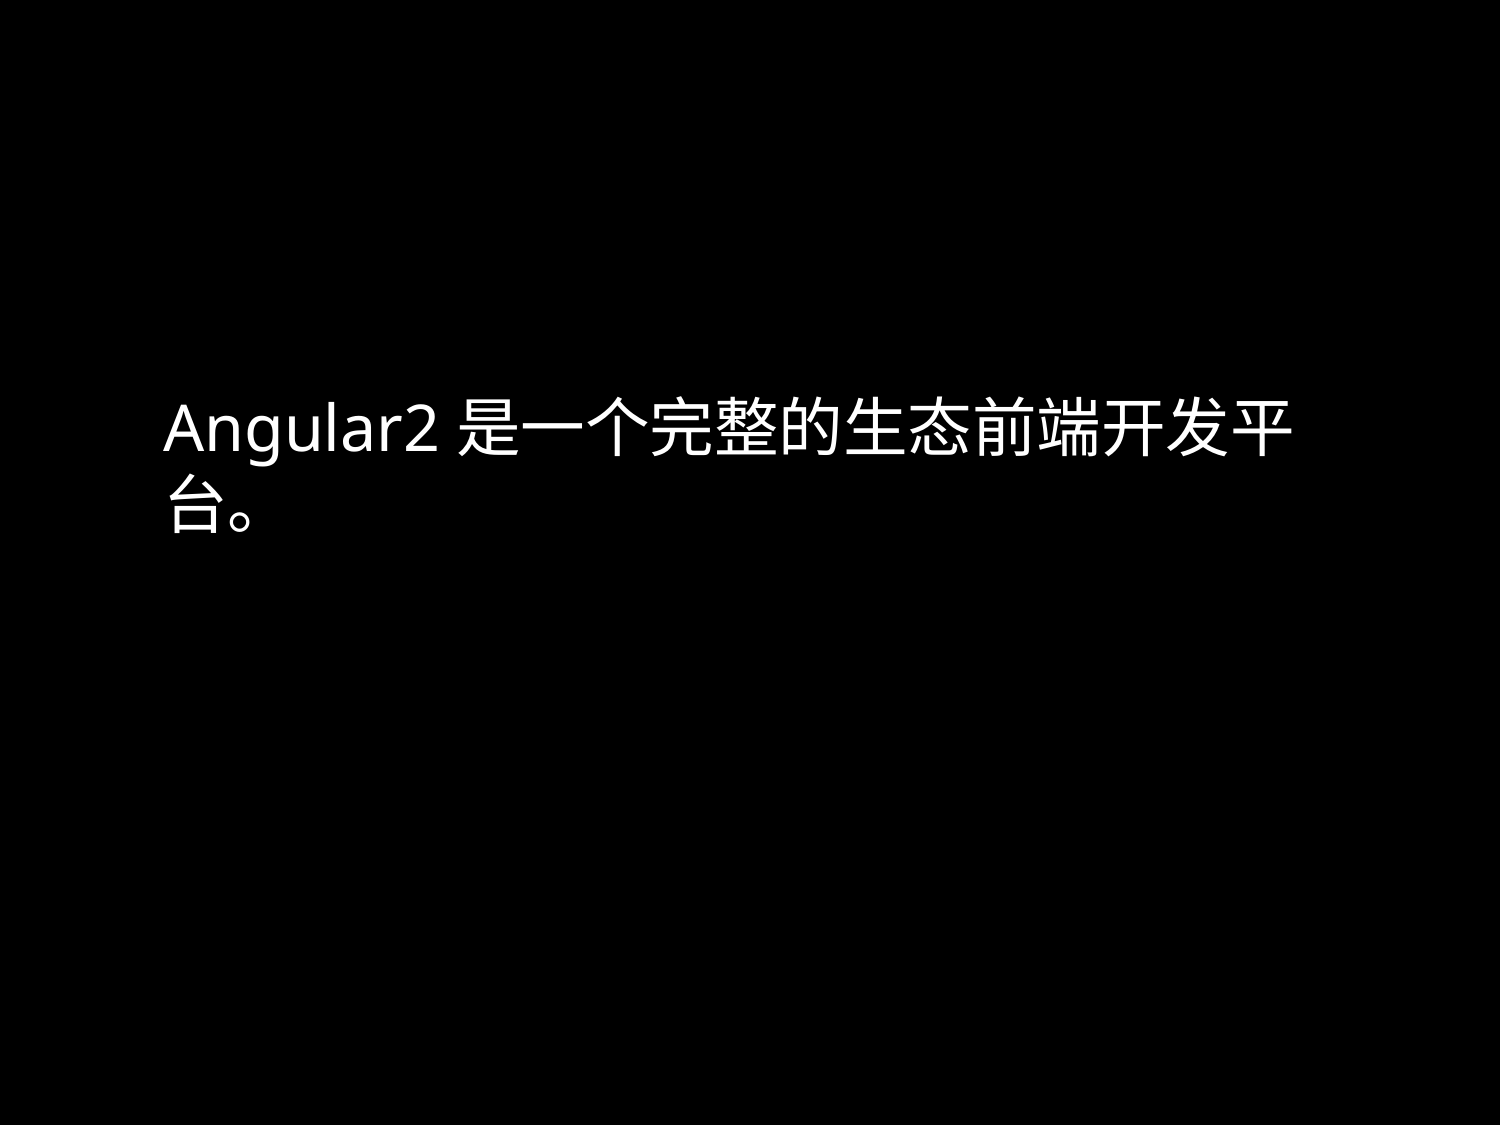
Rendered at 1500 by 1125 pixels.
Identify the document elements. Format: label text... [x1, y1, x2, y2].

title Angular2是一个完整的生态前端开发平台。 [148, 323, 1339, 605]
